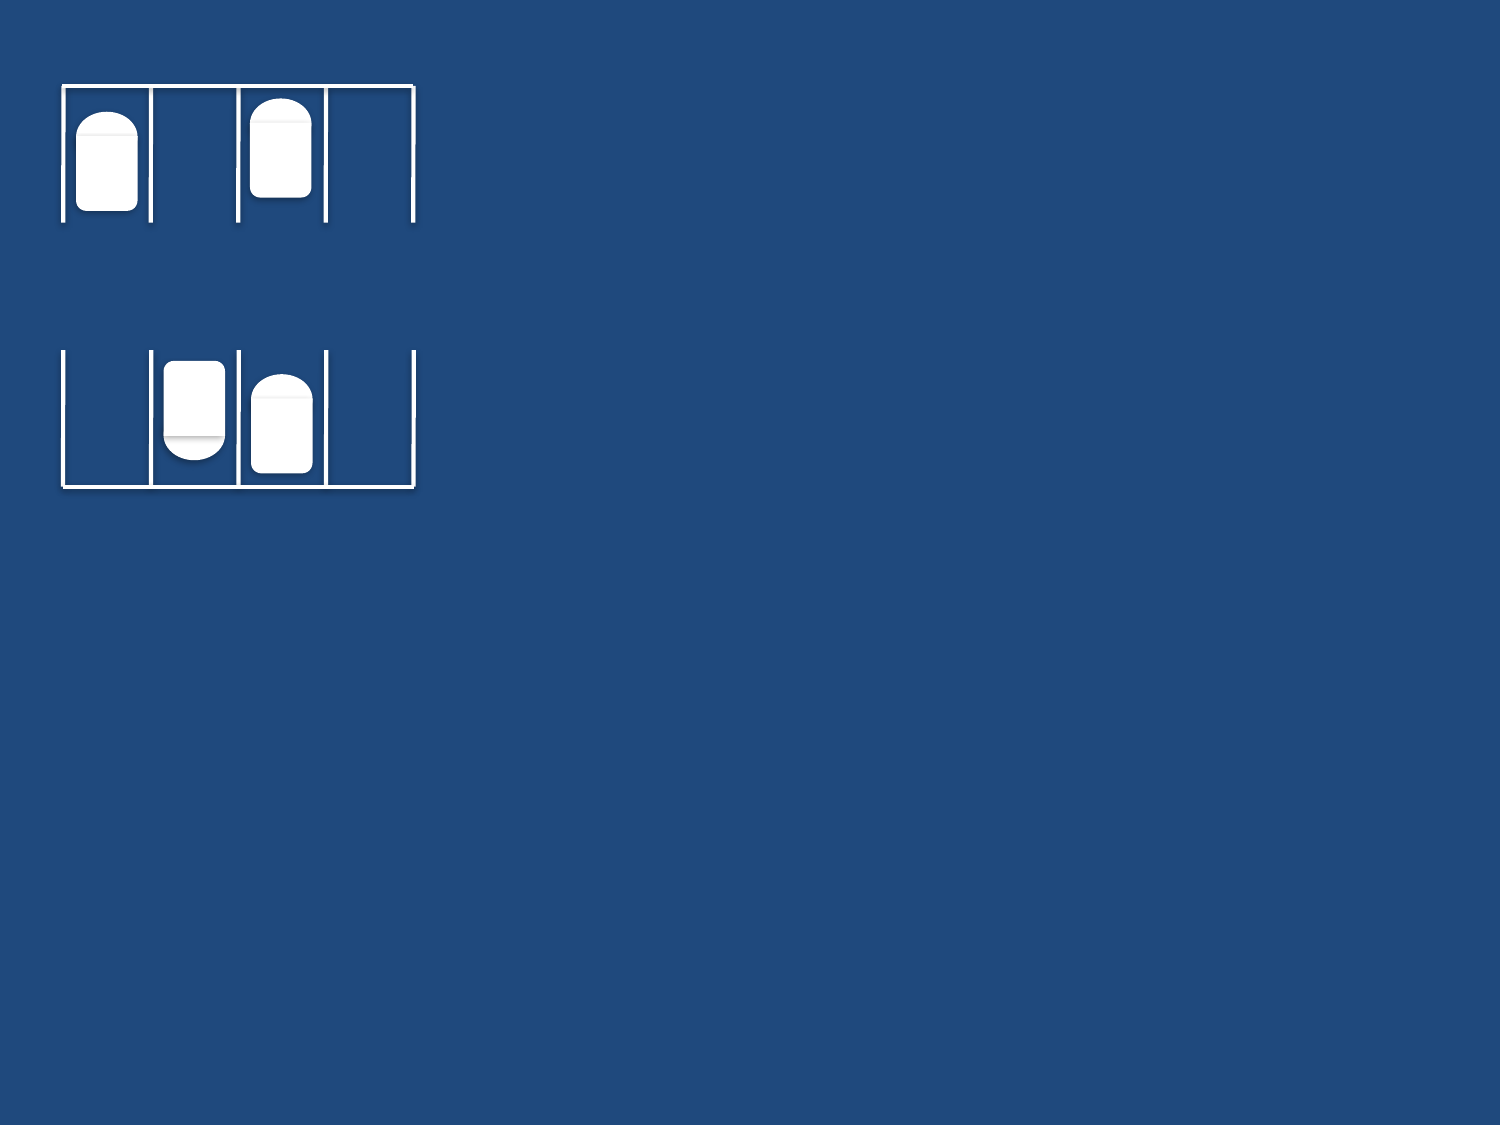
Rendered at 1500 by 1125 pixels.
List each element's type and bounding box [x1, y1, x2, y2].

text_box [62, 85, 415, 487]
